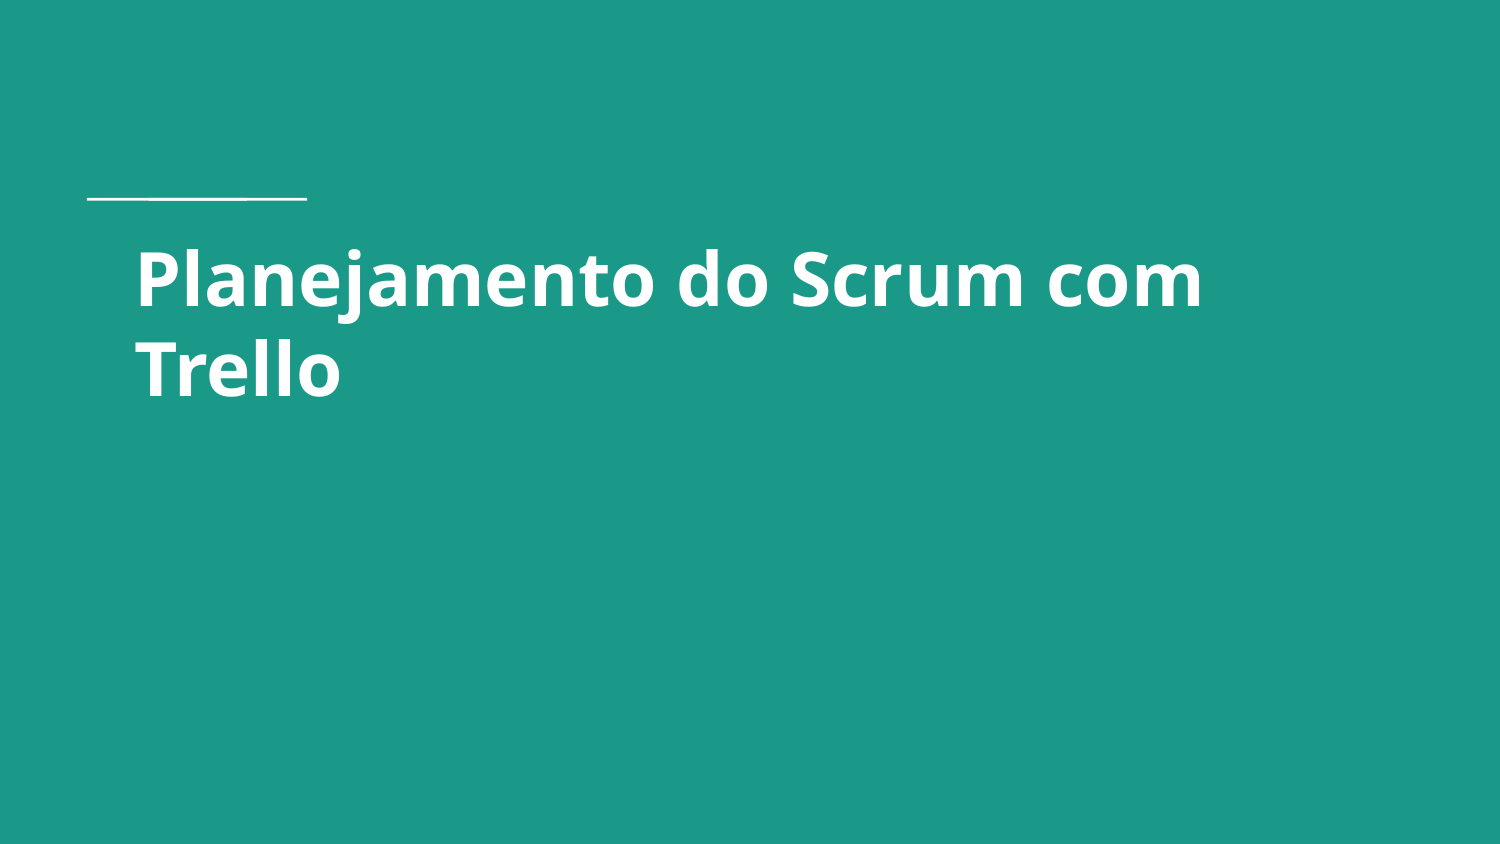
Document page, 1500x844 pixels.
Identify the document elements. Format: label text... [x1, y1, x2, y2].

title Planejamento do Scrum com Trello [119, 216, 1381, 466]
